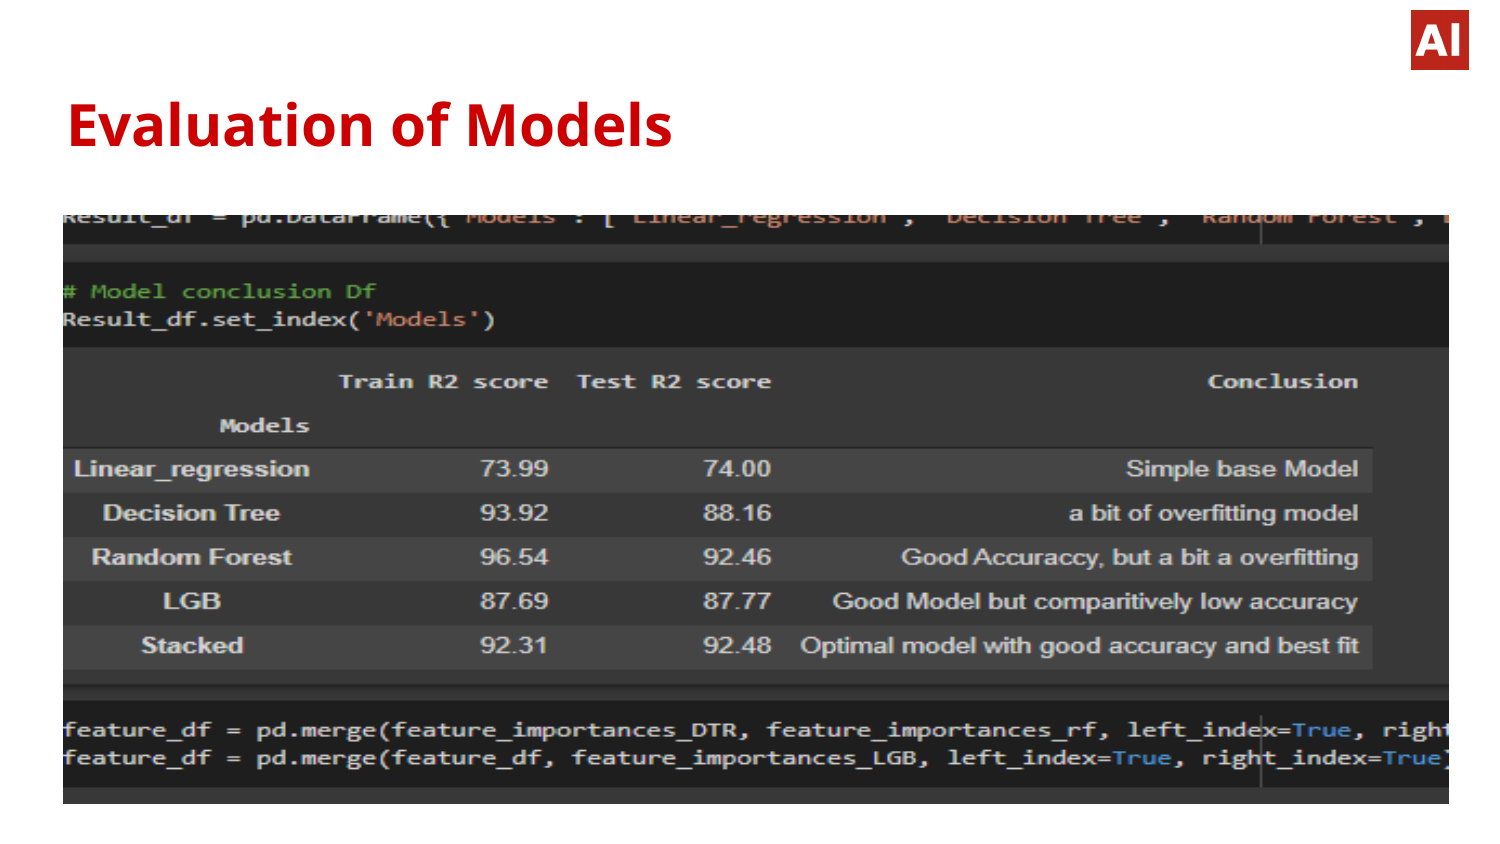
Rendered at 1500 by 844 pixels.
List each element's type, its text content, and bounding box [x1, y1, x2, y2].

picture [63, 215, 1450, 805]
picture [1411, 10, 1469, 70]
title Evaluation of Models [51, 72, 1449, 167]
